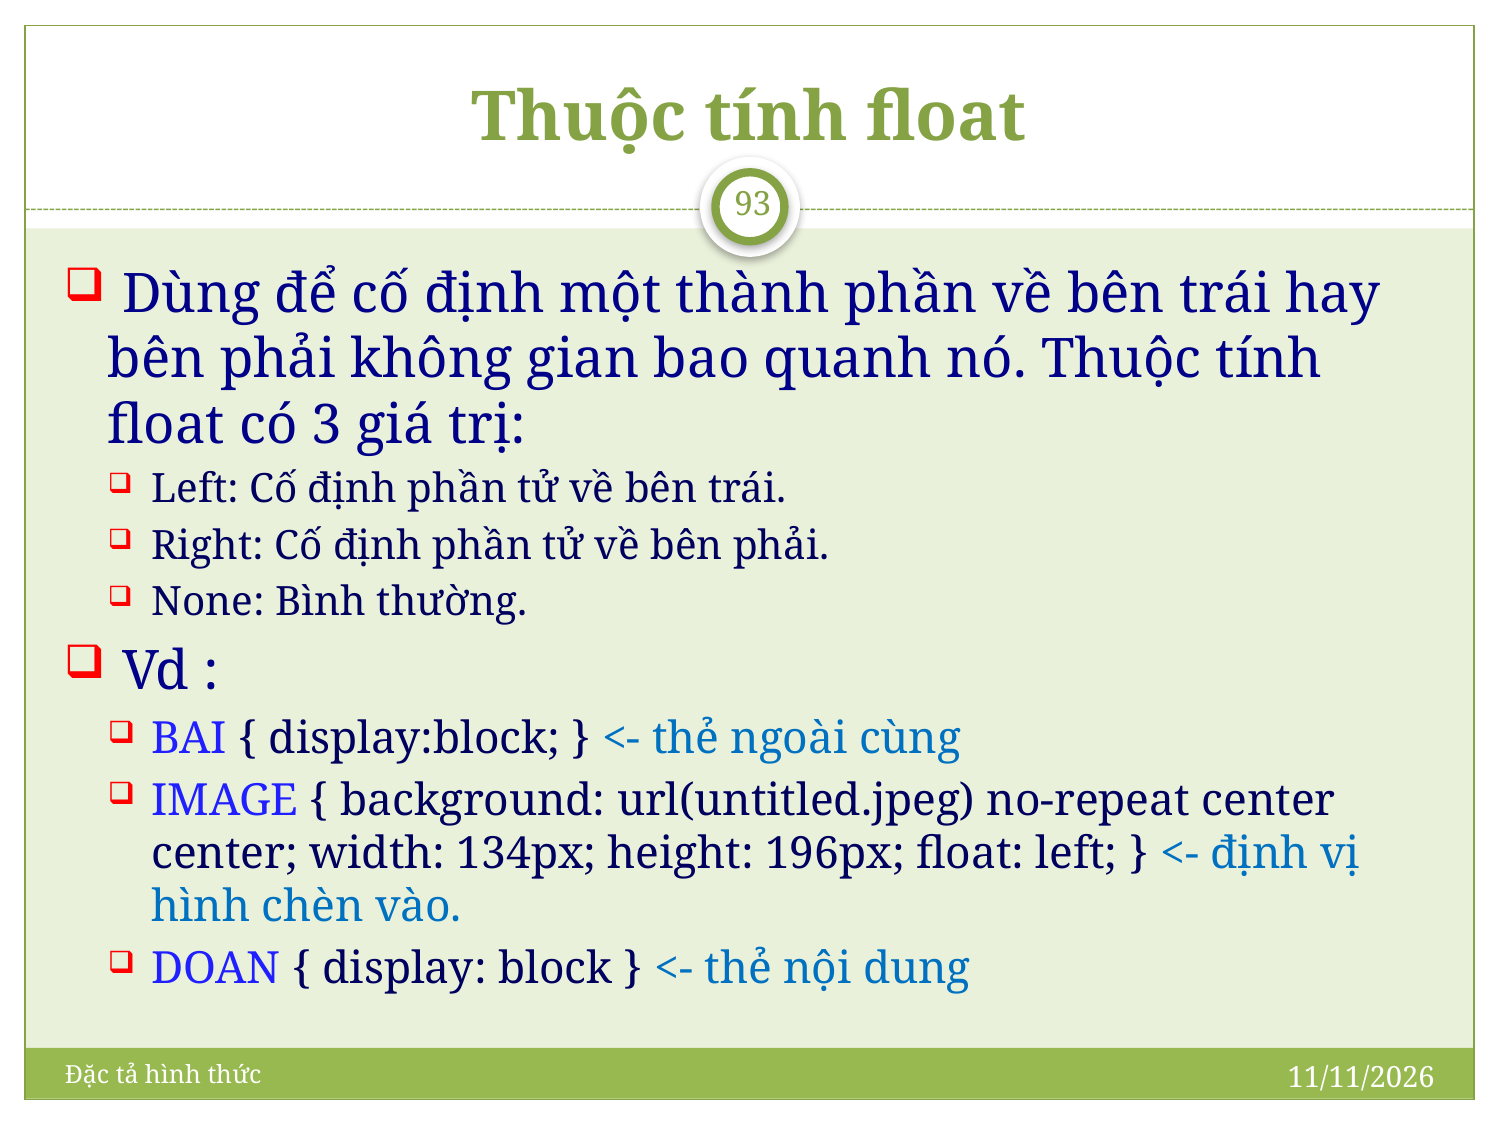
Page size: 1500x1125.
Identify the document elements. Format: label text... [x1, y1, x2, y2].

title Thuộc tính float [49, 37, 1450, 162]
slide_number 93 [715, 168, 791, 241]
list Dùng để cố định một thành phần về bên trái hay bên phải không gian bao quanh nó. Thuộc tính float có 3 giá trị: Left: Cố định phần tử về bên trái. Right: Cố định phần tử về bên phải. None: Bình thường. Vd : BAI { display:block; } <- thẻ ngoài cùng IMAGE { background: url(untitled.jpeg) no-repeat center center; width: 134px; height: 196px; float: left; } <- định vị hình chèn vào. DOAN { display: block } <- thẻ nội dung [49, 250, 1445, 1001]
footer Đặc tả hình thức [50, 1051, 638, 1112]
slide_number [950, 1050, 1450, 1111]
